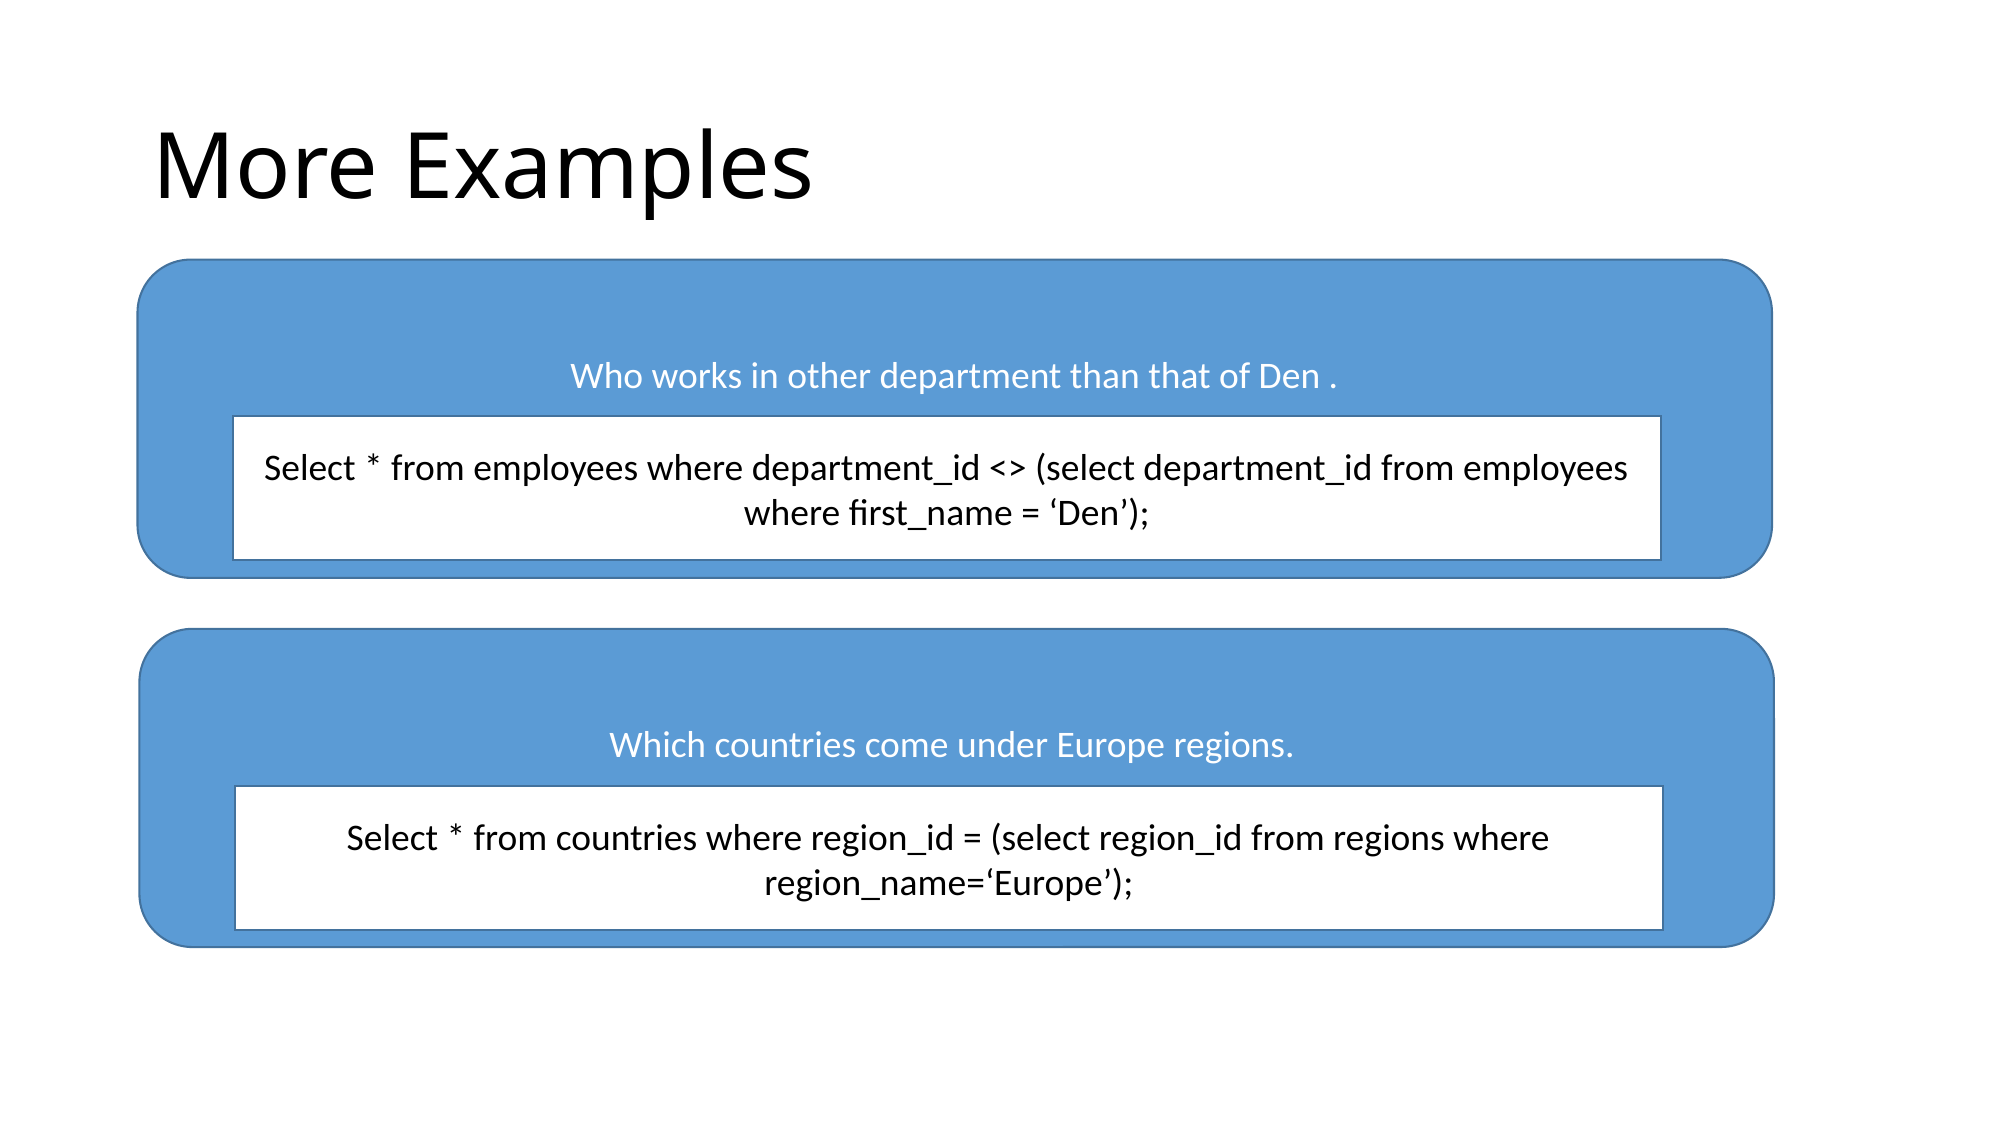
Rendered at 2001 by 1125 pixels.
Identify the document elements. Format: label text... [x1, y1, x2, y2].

title More Examples [137, 59, 1863, 278]
text_box Select * from countries where region_id = (select region_id from regions where region_name=‘Europe’); [234, 785, 1664, 931]
text_box Who works in other department than that of Den . Hat is [136, 258, 1774, 579]
text_box Which countries come under Europe regions. [138, 627, 1776, 949]
text_box Select * from employees where department_id <> (select department_id from employees where first_name = ‘Den’); [232, 415, 1662, 561]
